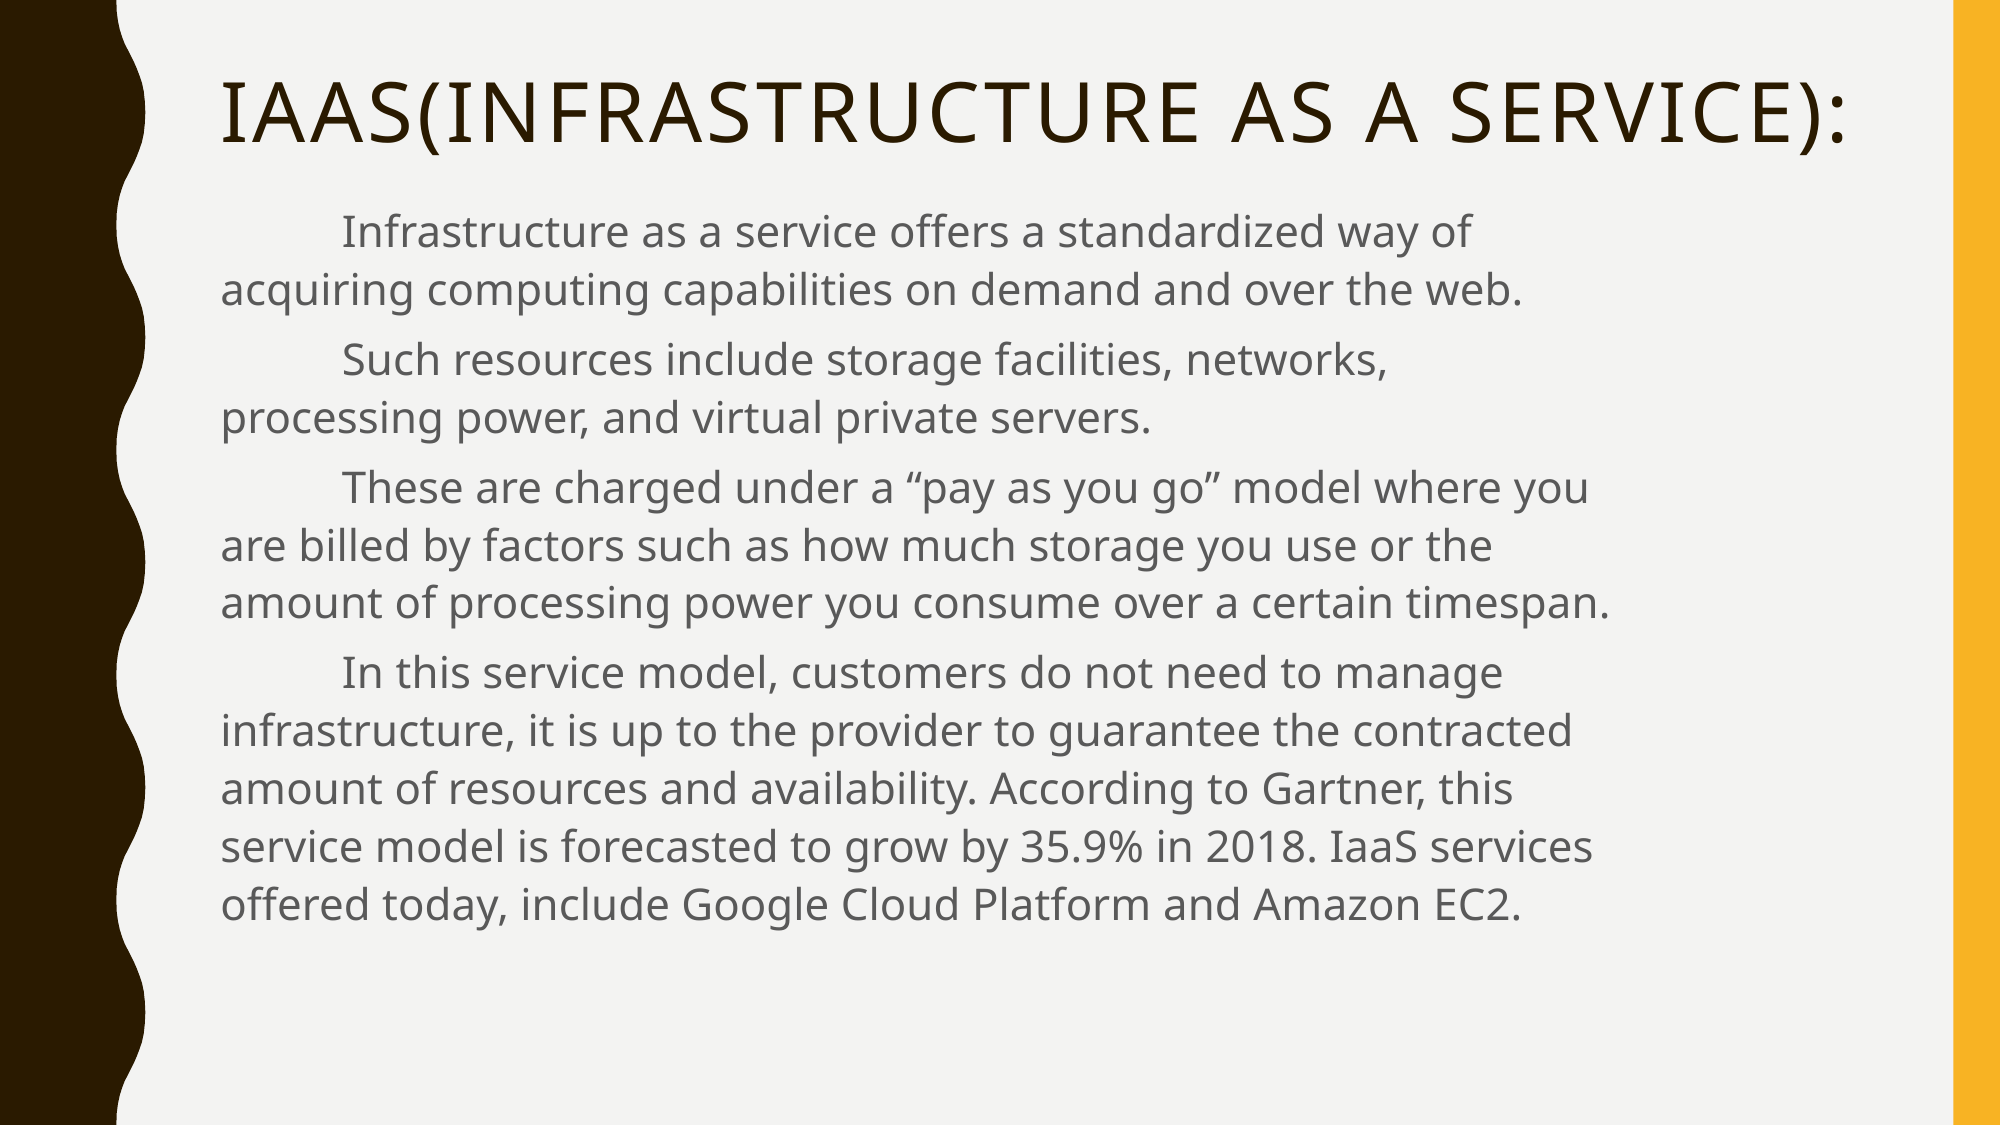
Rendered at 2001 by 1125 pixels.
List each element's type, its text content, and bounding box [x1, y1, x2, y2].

title IaAs(INFRASTRUCTURE AS A SERVICE): [205, 62, 1875, 179]
list Infrastructure as a service offers a standardized way of acquiring computing capabilities on demand and over the web. Such resources include storage facilities, networks, processing power, and virtual private servers. These are charged under a “pay as you go” model where you are billed by factors such as how much storage you use or the amount of processing power you consume over a certain timespan. In this service model, customers do not need to manage infrastructure, it is up to the provider to guarantee the contracted amount of resources and availability. According to Gartner, this service model is forecasted to grow by 35.9% in 2018. IaaS services offered today, include Google Cloud Platform and Amazon EC2. [205, 191, 1632, 965]
